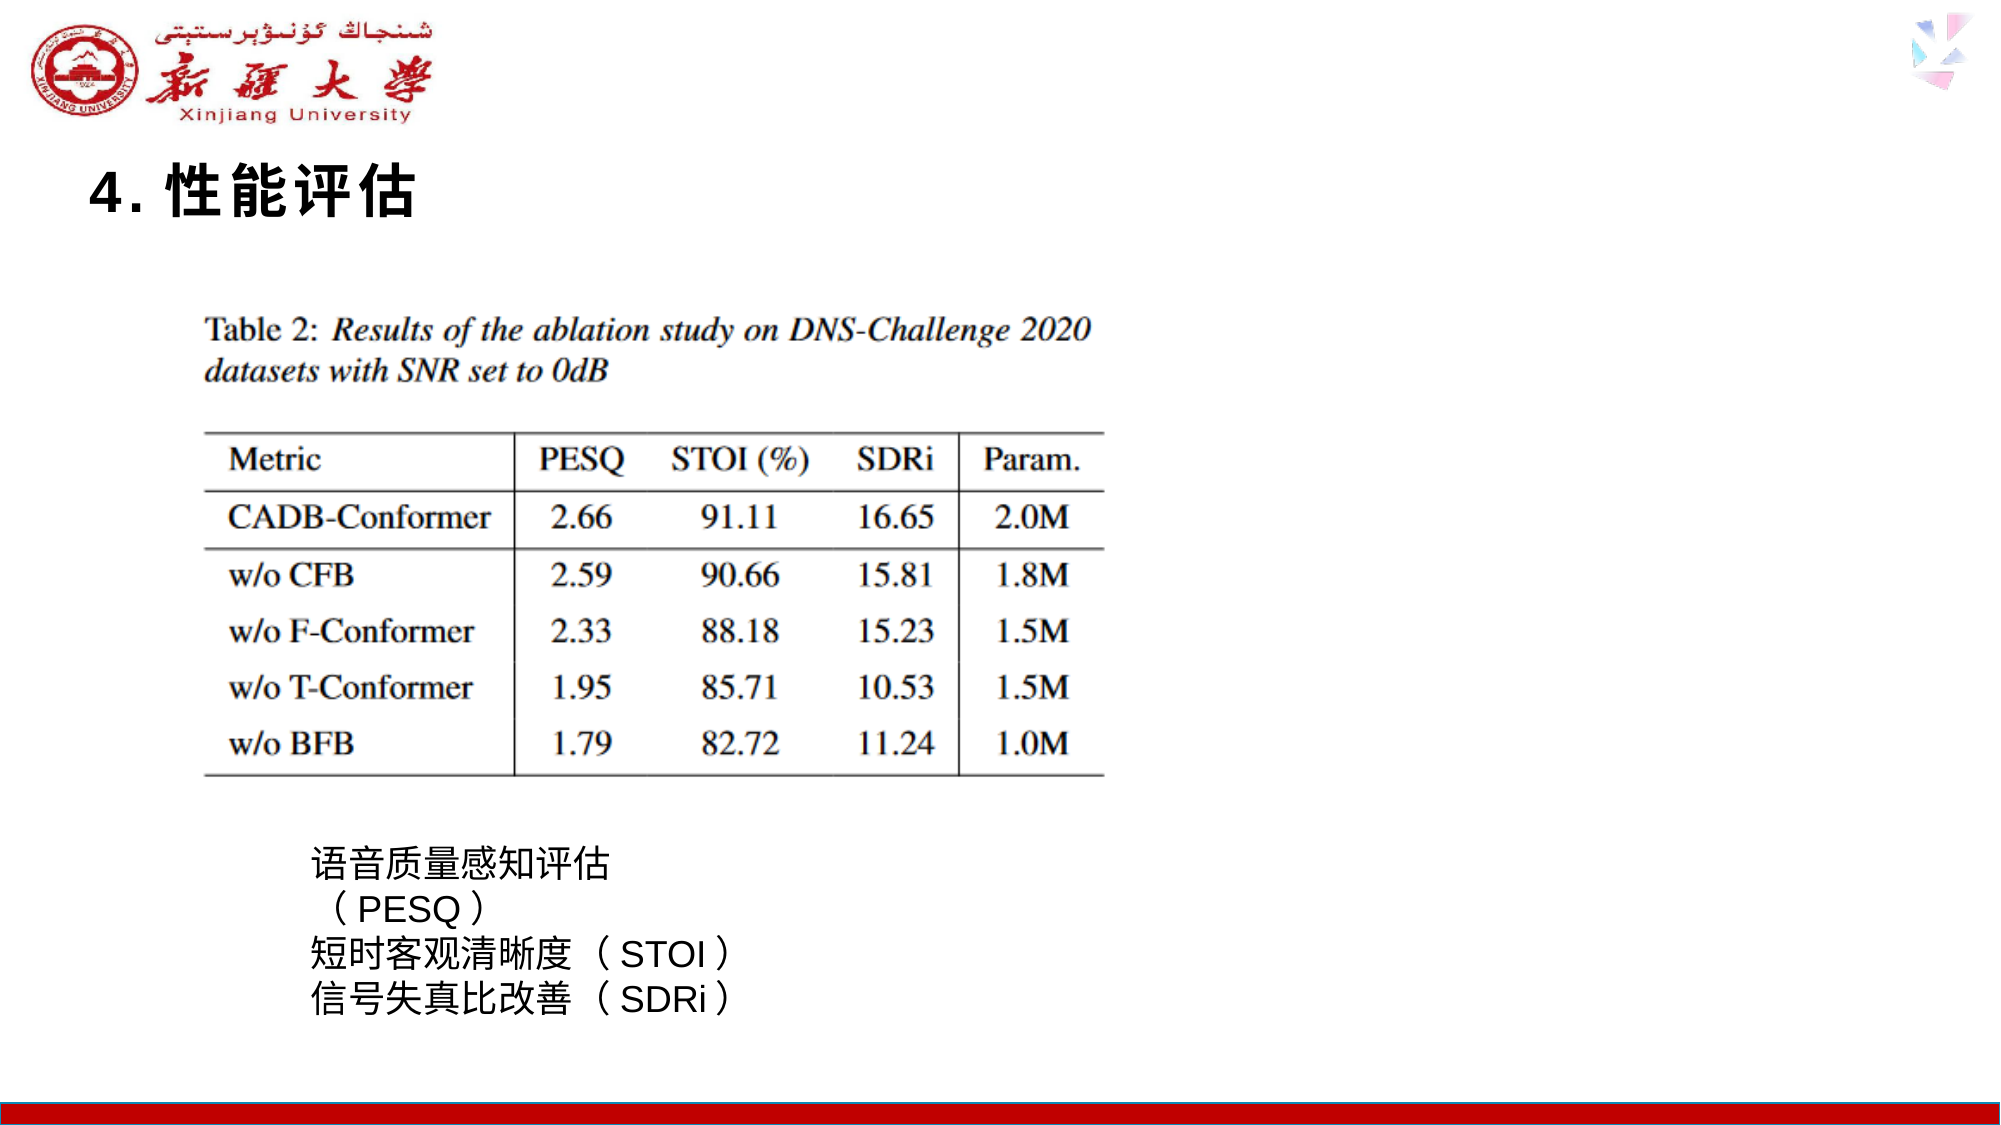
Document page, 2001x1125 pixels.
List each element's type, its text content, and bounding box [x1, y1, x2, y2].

text_box 语音质量感知评估（PESQ） 短时客观清晰度（STOI） 信号失真比改善（SDRi） [295, 832, 822, 1028]
picture [1881, 0, 2000, 101]
text_box [0, 1102, 2000, 1125]
text_box 4.性能评估 [74, 130, 1875, 247]
picture [0, 0, 482, 143]
picture [197, 303, 1117, 796]
